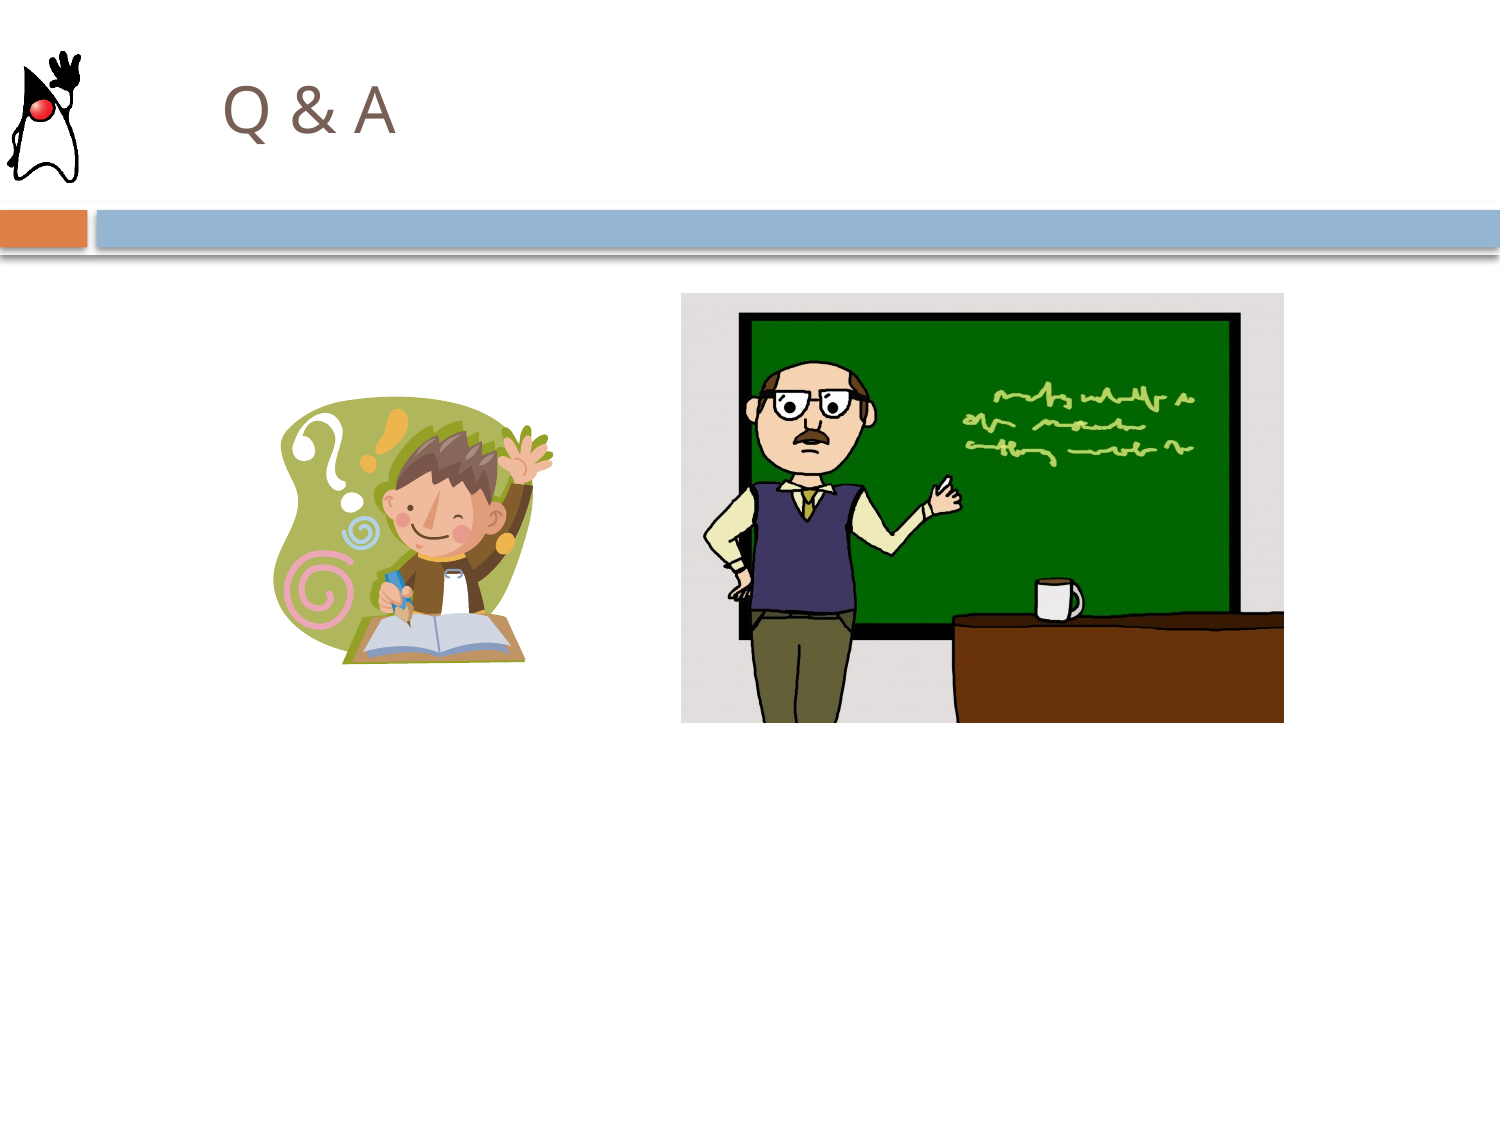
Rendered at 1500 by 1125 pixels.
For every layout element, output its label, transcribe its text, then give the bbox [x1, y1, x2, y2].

picture [7, 51, 81, 183]
picture [272, 396, 554, 665]
picture [681, 293, 1284, 724]
title Q & A [206, 60, 1458, 155]
